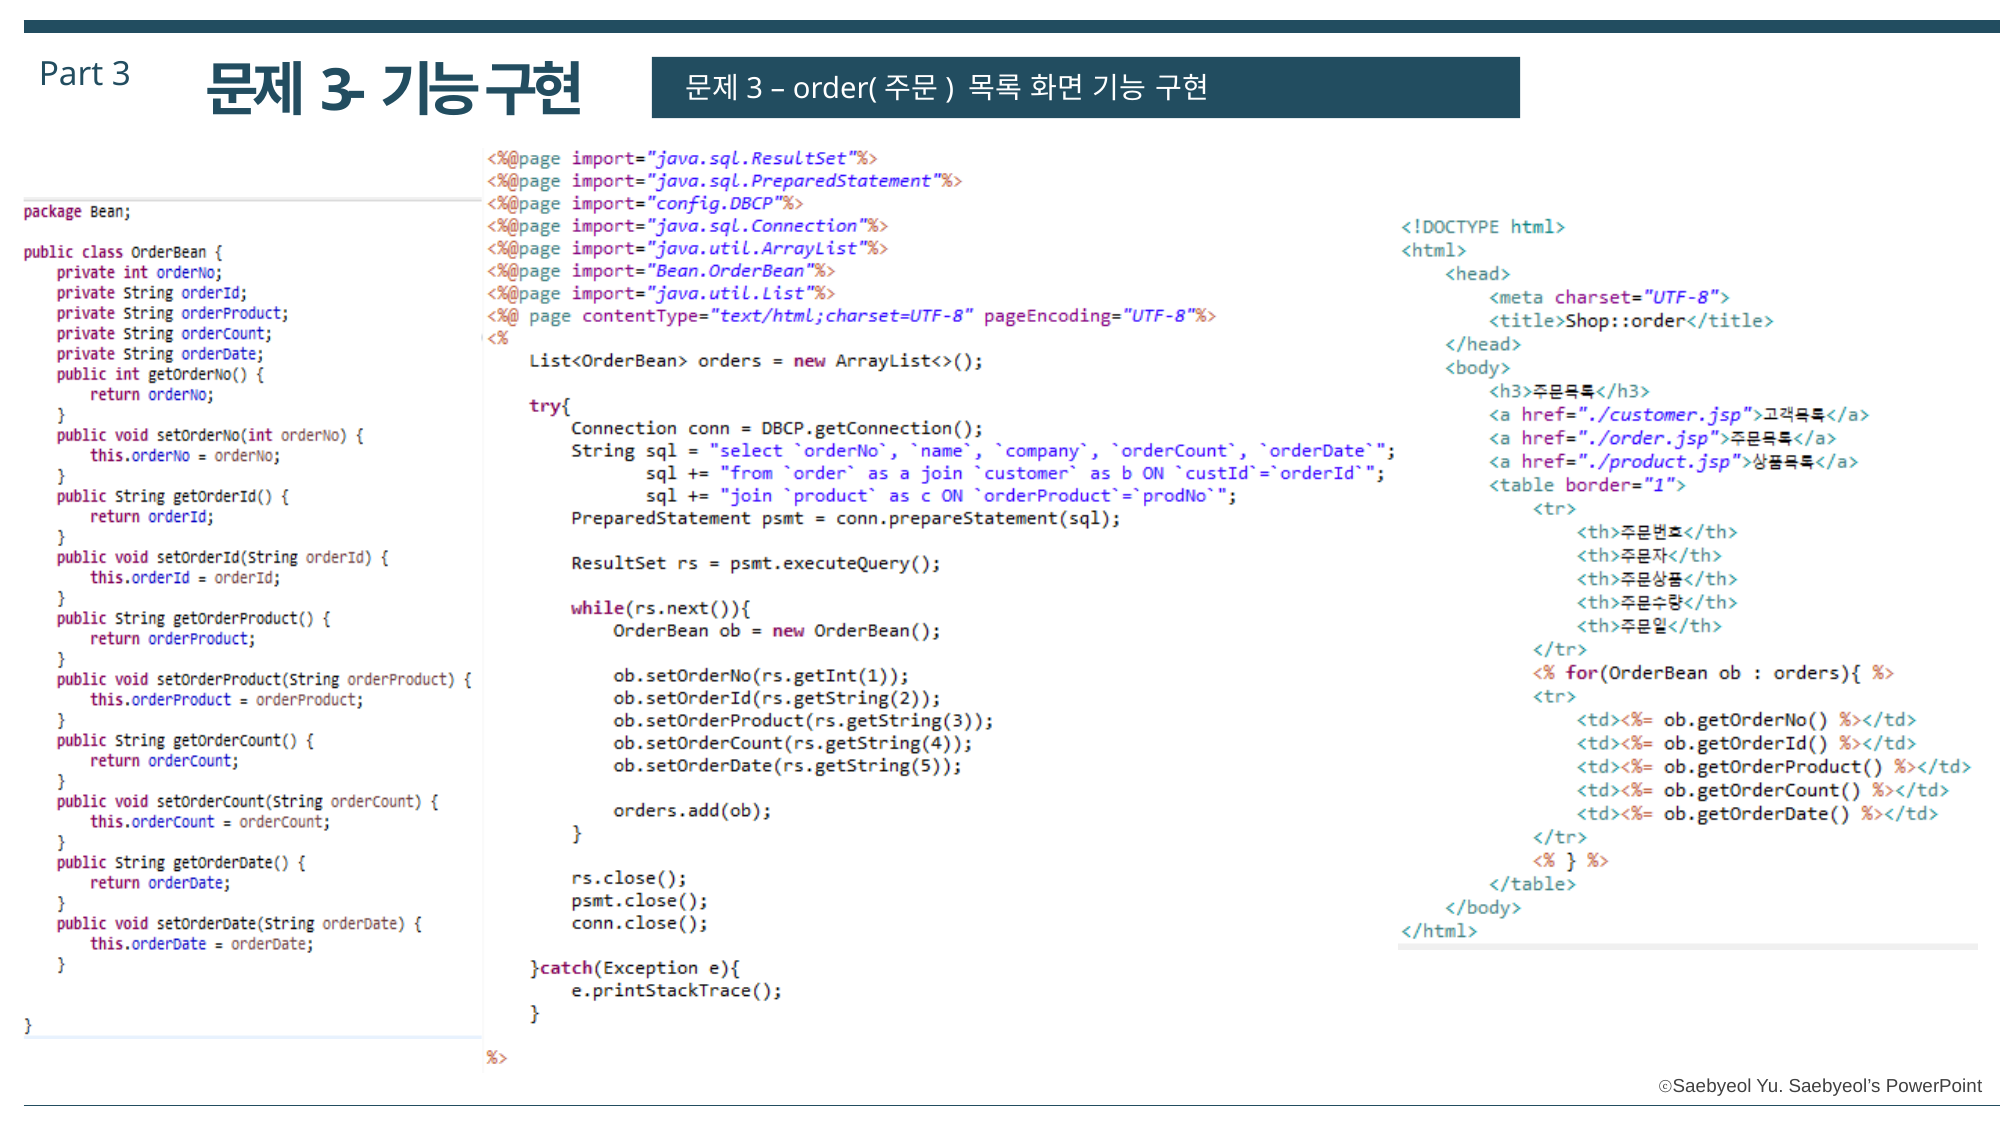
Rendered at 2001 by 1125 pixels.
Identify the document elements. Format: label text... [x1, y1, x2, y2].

text_box 문제3-기능 구현 [190, 44, 600, 130]
text_box Part 3 [24, 44, 147, 100]
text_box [651, 56, 1521, 119]
picture [23, 148, 1978, 1074]
